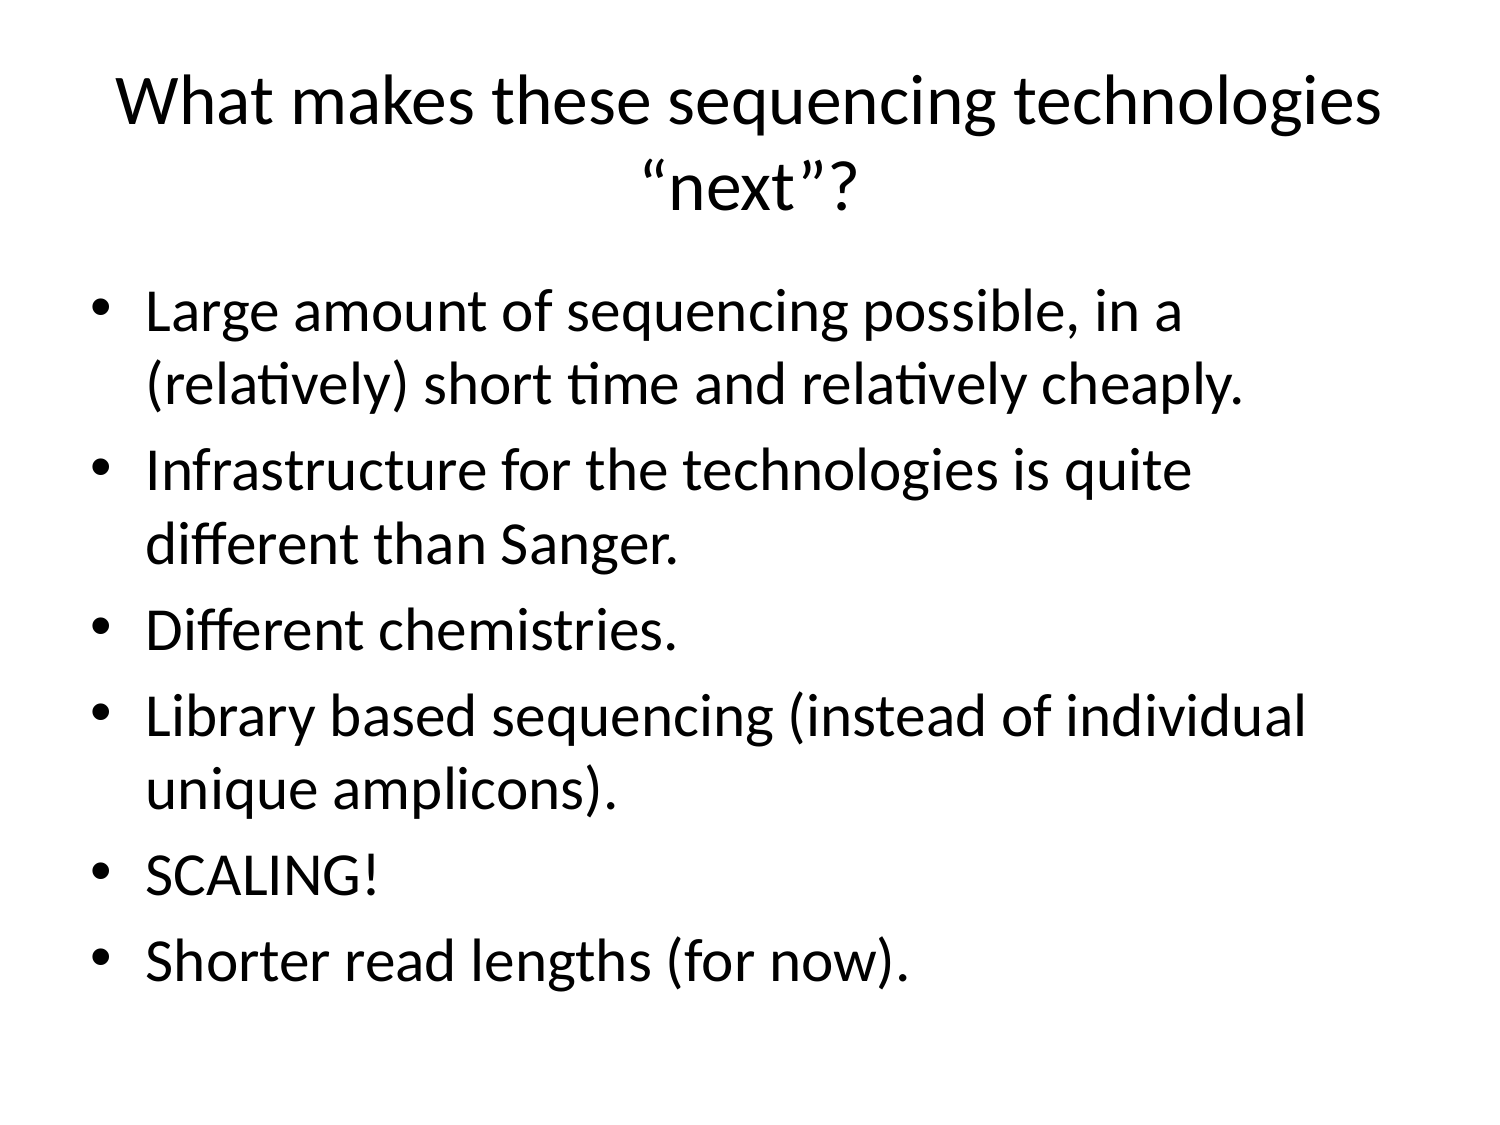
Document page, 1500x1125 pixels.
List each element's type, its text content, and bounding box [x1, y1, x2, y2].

list Large amount of sequencing possible, in a (relatively) short time and relatively cheaply. Infrastructure for the technologies is quite different than Sanger. Different chemistries. Library based sequencing (instead of individual unique amplicons). SCALING! Shorter read lengths (for now). [75, 262, 1425, 1005]
title What makes these sequencing technologies “next”? [75, 45, 1425, 233]
